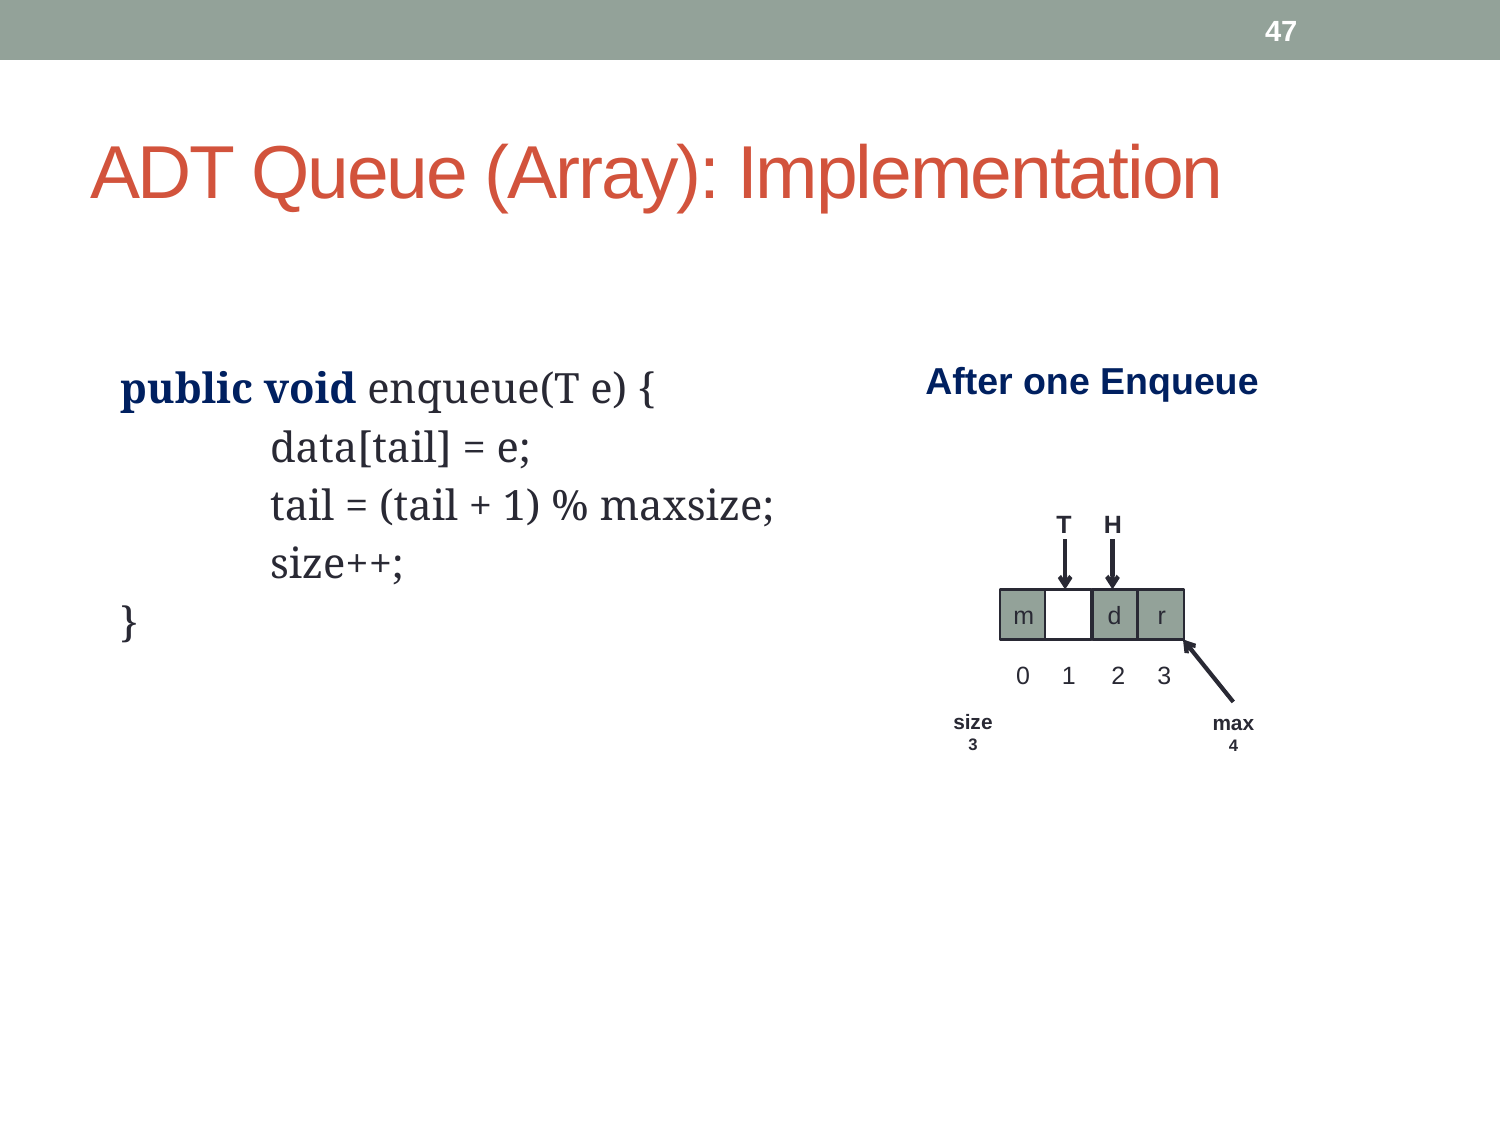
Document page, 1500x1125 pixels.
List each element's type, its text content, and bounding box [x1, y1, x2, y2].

text_box H [1089, 501, 1137, 546]
text_box 1 [1047, 651, 1091, 697]
text_box [1043, 587, 1090, 642]
list public void enqueue(T e) { data[tail] = e; tail = (tail + 1) % maxsize; size++; } [75, 237, 1363, 925]
text_box 3 [1142, 651, 1179, 697]
text_box T [1041, 501, 1087, 546]
text_box max 4 [1197, 701, 1269, 762]
text_box m [998, 592, 1049, 637]
slide_number 47 [1250, 3, 1425, 57]
text_box e [1067, 546, 1071, 575]
title ADT Queue (Array): Implementation [75, 87, 1425, 250]
text_box [1135, 587, 1186, 642]
text_box 0 [1001, 651, 1045, 697]
text_box [998, 637, 1043, 642]
text_box [1090, 587, 1135, 642]
text_box After one Enqueue [910, 349, 1274, 410]
text_box d [1092, 592, 1137, 638]
text_box [998, 587, 1043, 592]
text_box e [1115, 546, 1119, 576]
text_box 2 [1096, 651, 1141, 697]
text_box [1182, 639, 1234, 703]
text_box r [1142, 592, 1181, 637]
text_box size 3 [938, 701, 1008, 761]
